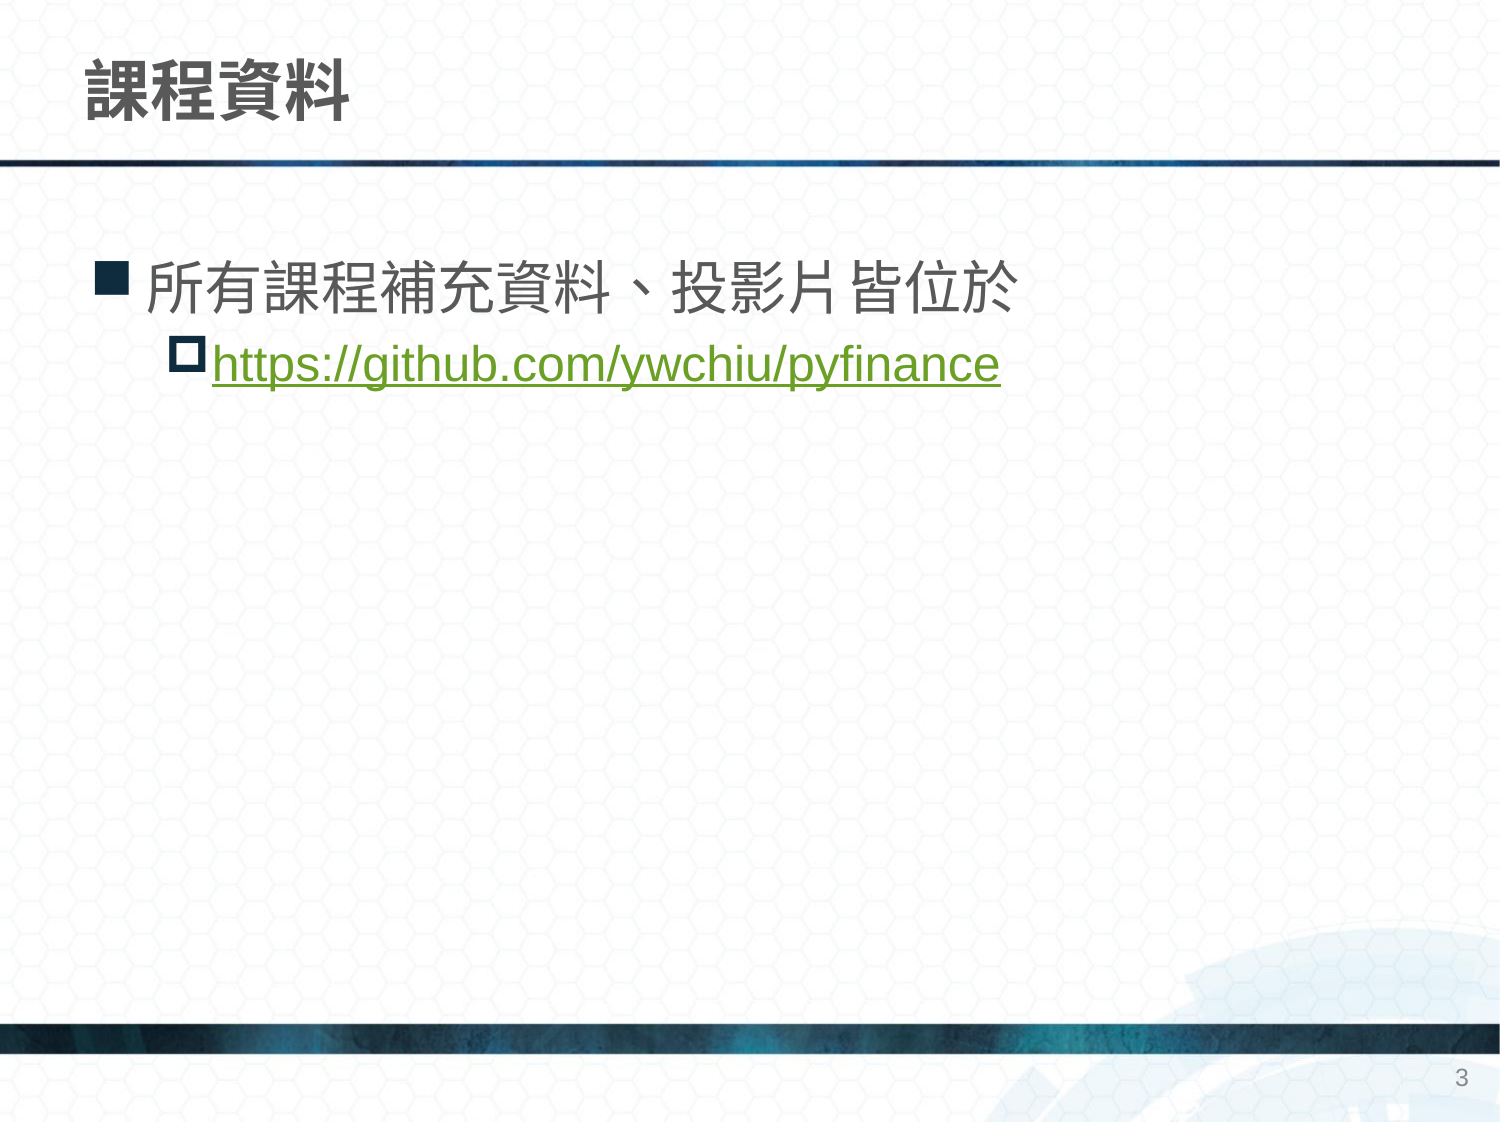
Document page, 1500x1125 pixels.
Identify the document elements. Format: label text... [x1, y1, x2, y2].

picture [0, 0, 1500, 1122]
title 課程資料 [69, 42, 1419, 135]
slide_number 3 [1134, 1046, 1485, 1107]
list 所有課程補充資料、投影片皆位於 https://github.com/ywchiu/pyfinance [75, 243, 1425, 1005]
